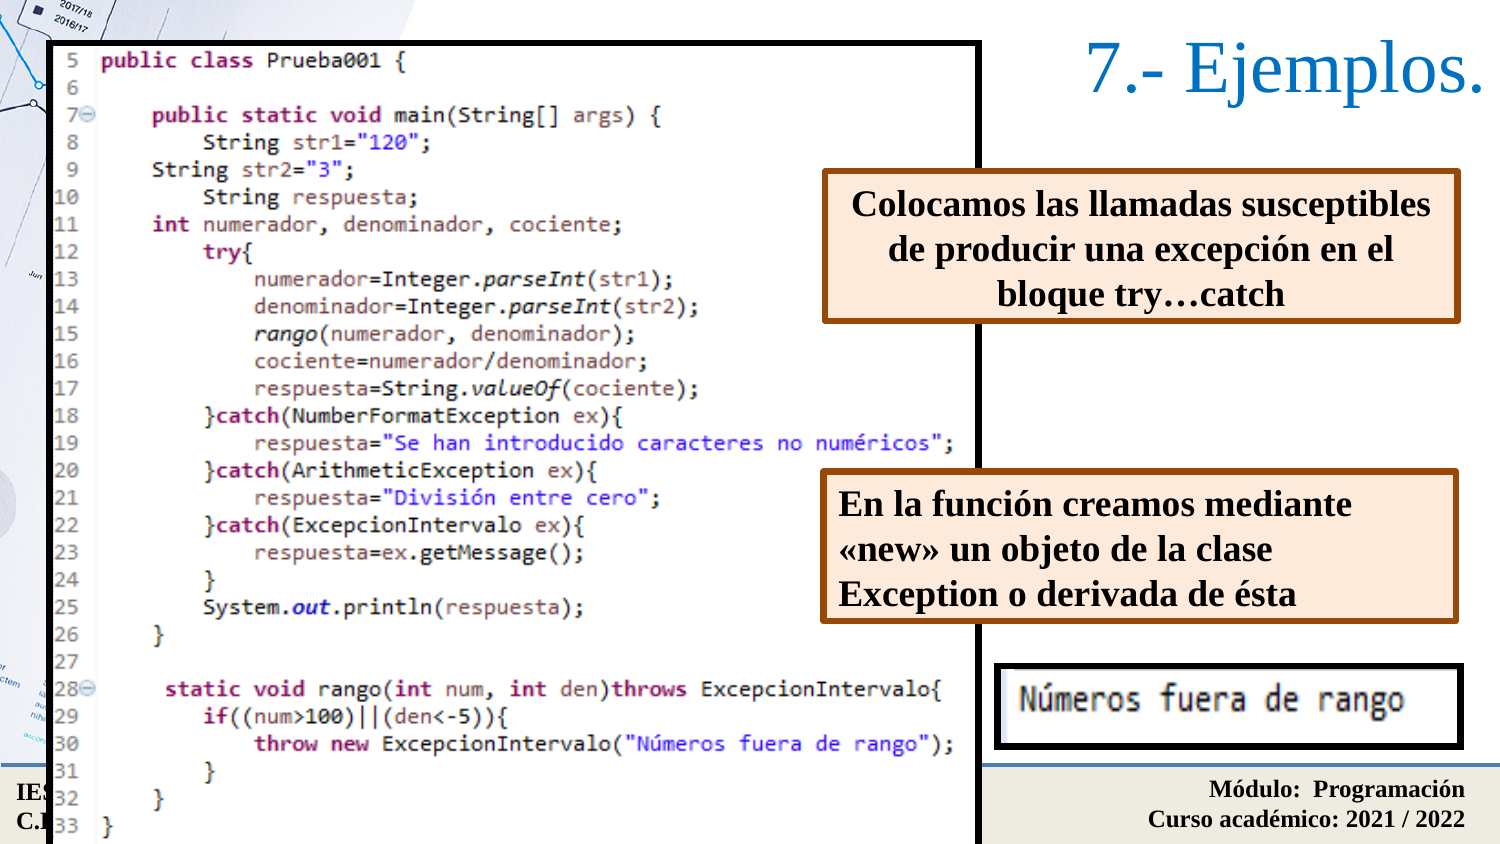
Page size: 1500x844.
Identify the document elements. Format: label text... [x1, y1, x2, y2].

picture [0, 0, 46, 763]
picture [52, 45, 976, 844]
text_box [980, 764, 1500, 844]
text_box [1, 764, 47, 844]
picture [982, 126, 1500, 763]
title 7.- Ejemplos. [1, 0, 1500, 126]
text_box En la función creamos mediante «new» un objeto de la clase Exception o derivada de ésta [980, 471, 1456, 622]
text_box Colocamos las llamadas susceptibles de producir una excepción en el bloque try…catch [980, 171, 1458, 322]
